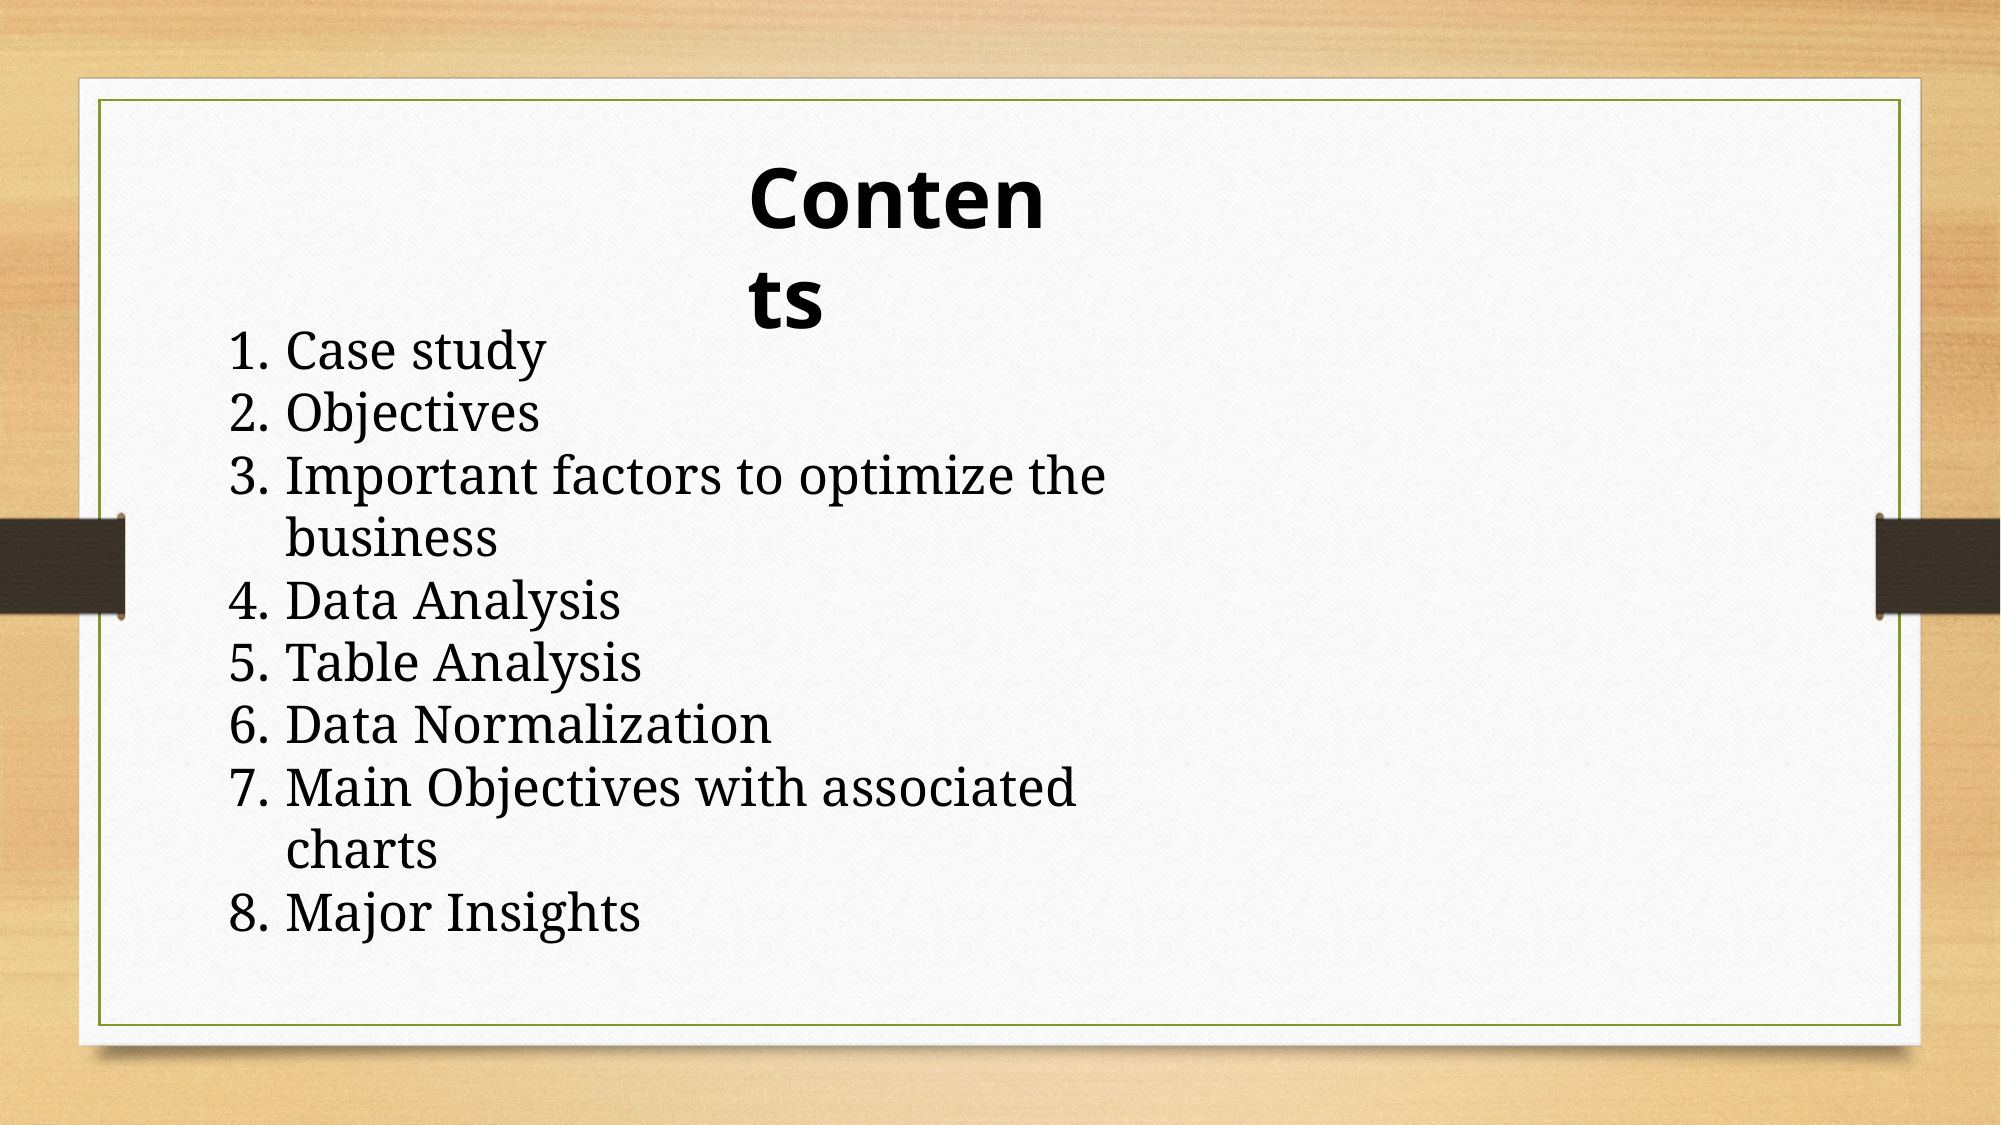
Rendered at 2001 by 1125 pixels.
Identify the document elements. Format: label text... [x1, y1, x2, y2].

text_box Contents [732, 138, 1068, 309]
picture [0, 0, 2001, 1125]
text_box Case study Objectives Important factors to optimize the business Data Analysis Table Analysis Data Normalization Main Objectives with associated charts Major Insights [214, 309, 1219, 1125]
